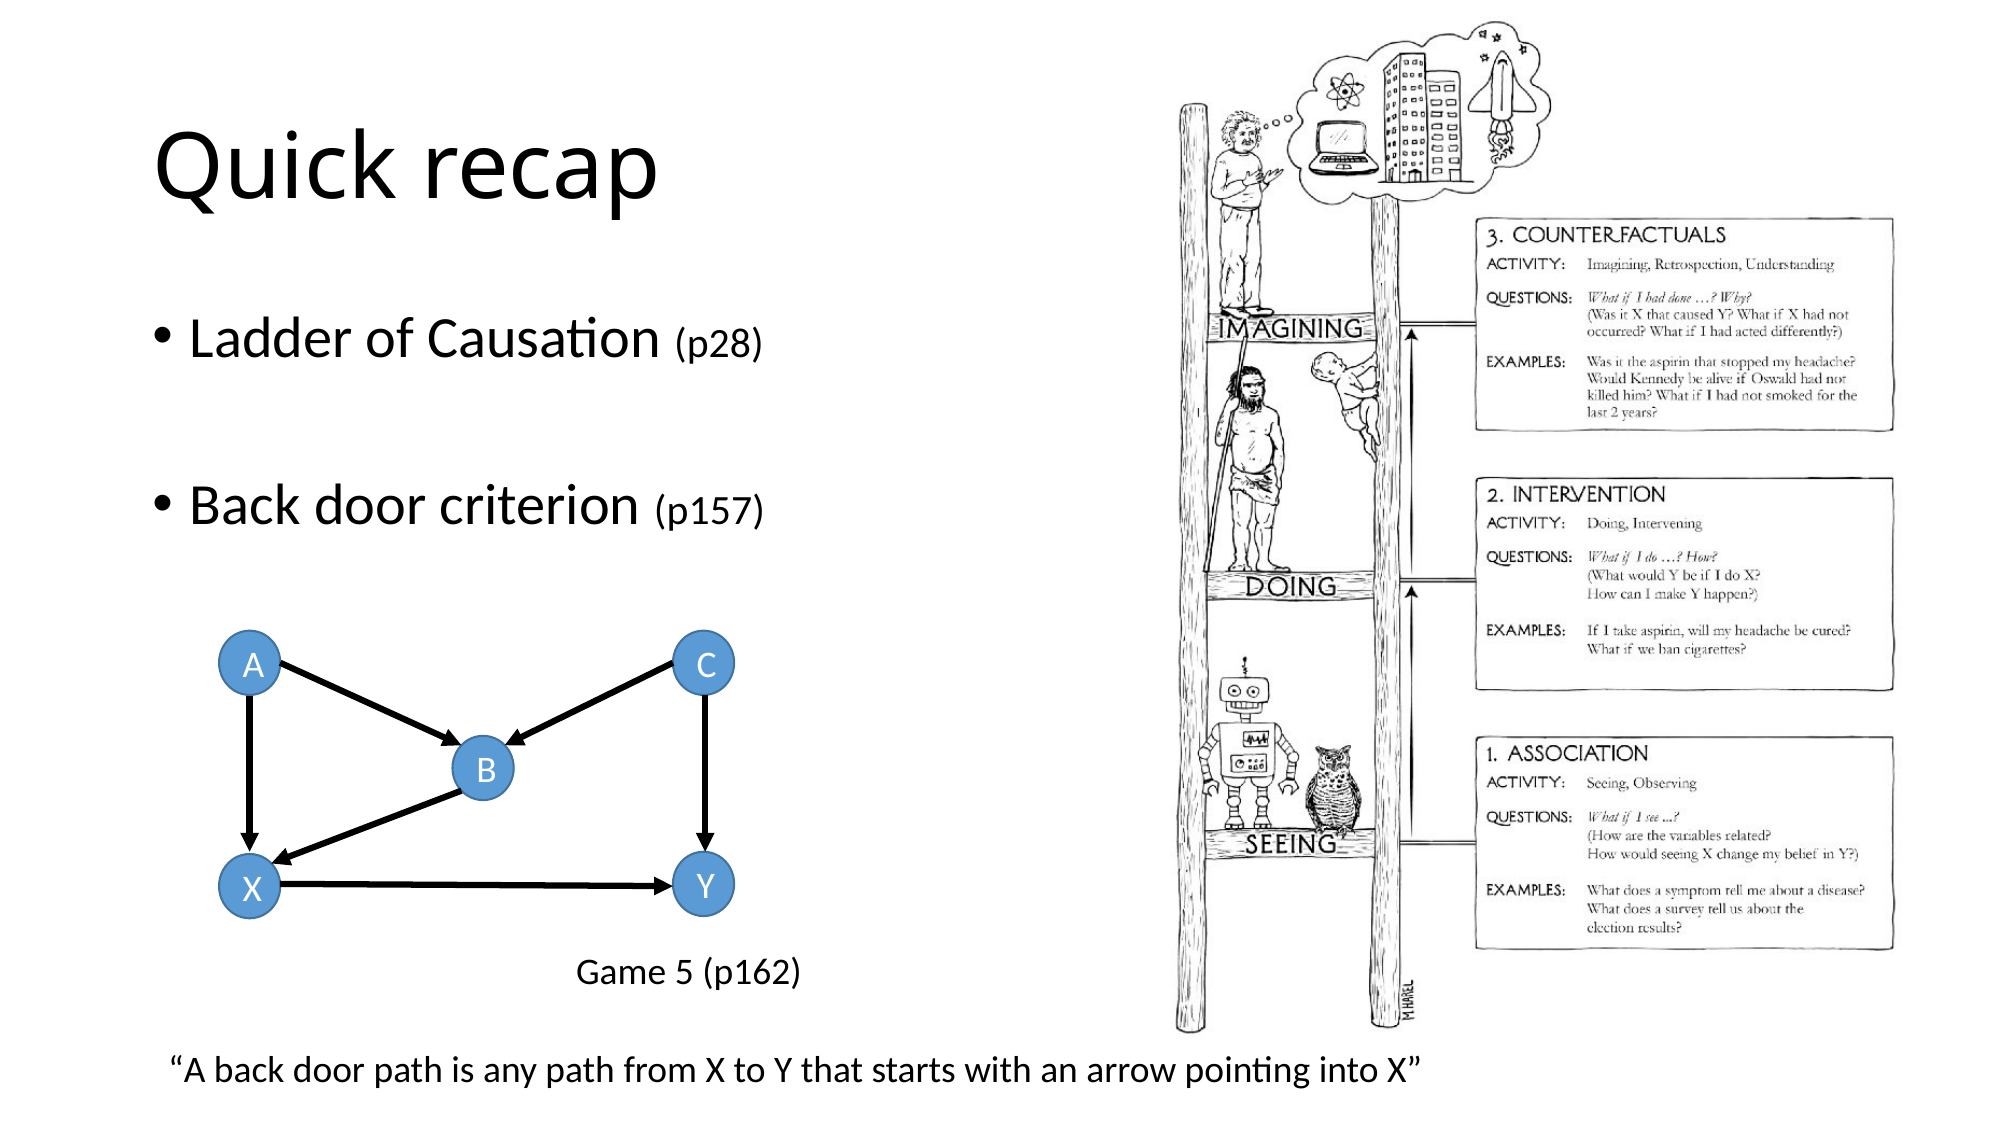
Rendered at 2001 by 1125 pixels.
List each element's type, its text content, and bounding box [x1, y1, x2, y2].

title Quick recap [137, 59, 1170, 278]
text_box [280, 662, 462, 746]
text_box B [451, 734, 515, 802]
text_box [504, 662, 673, 746]
list Ladder of Causation (p28) Back door criterion (p157) [137, 299, 1170, 1014]
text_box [271, 790, 462, 864]
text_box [280, 883, 673, 887]
text_box X [217, 852, 282, 920]
text_box “A back door path is any path from X to Y that starts with an arrow pointing into X” [153, 1037, 1439, 1098]
text_box A [217, 629, 282, 696]
text_box Y [671, 850, 736, 918]
text_box Game 5 (p162) [561, 939, 817, 1000]
text_box C [672, 629, 736, 696]
picture [1170, 15, 1902, 1038]
